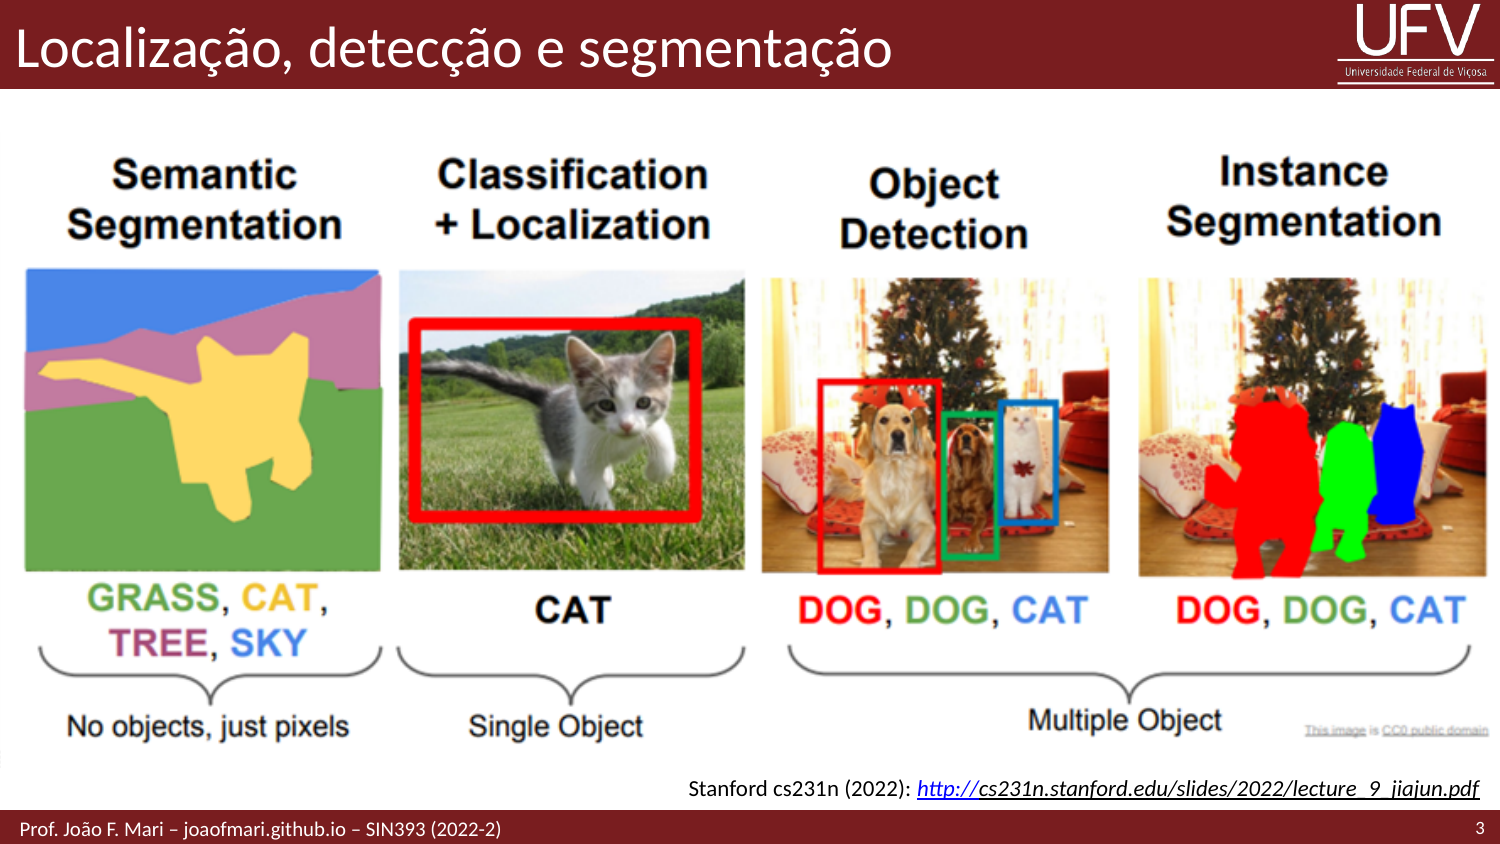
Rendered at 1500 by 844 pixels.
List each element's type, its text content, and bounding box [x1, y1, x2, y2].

slide_number 3 [1328, 811, 1500, 844]
footer Prof. João F. Mari – joaofmari.github.io – SIN393 (2022-2) [0, 812, 1034, 844]
title Localização, detecção e segmentação [0, 0, 1500, 89]
text_box Stanford cs231n (2022): http://cs231n.stanford.edu/slides/2022/lecture_9_jiajun.pdf [466, 776, 1500, 809]
picture [0, 132, 1500, 768]
